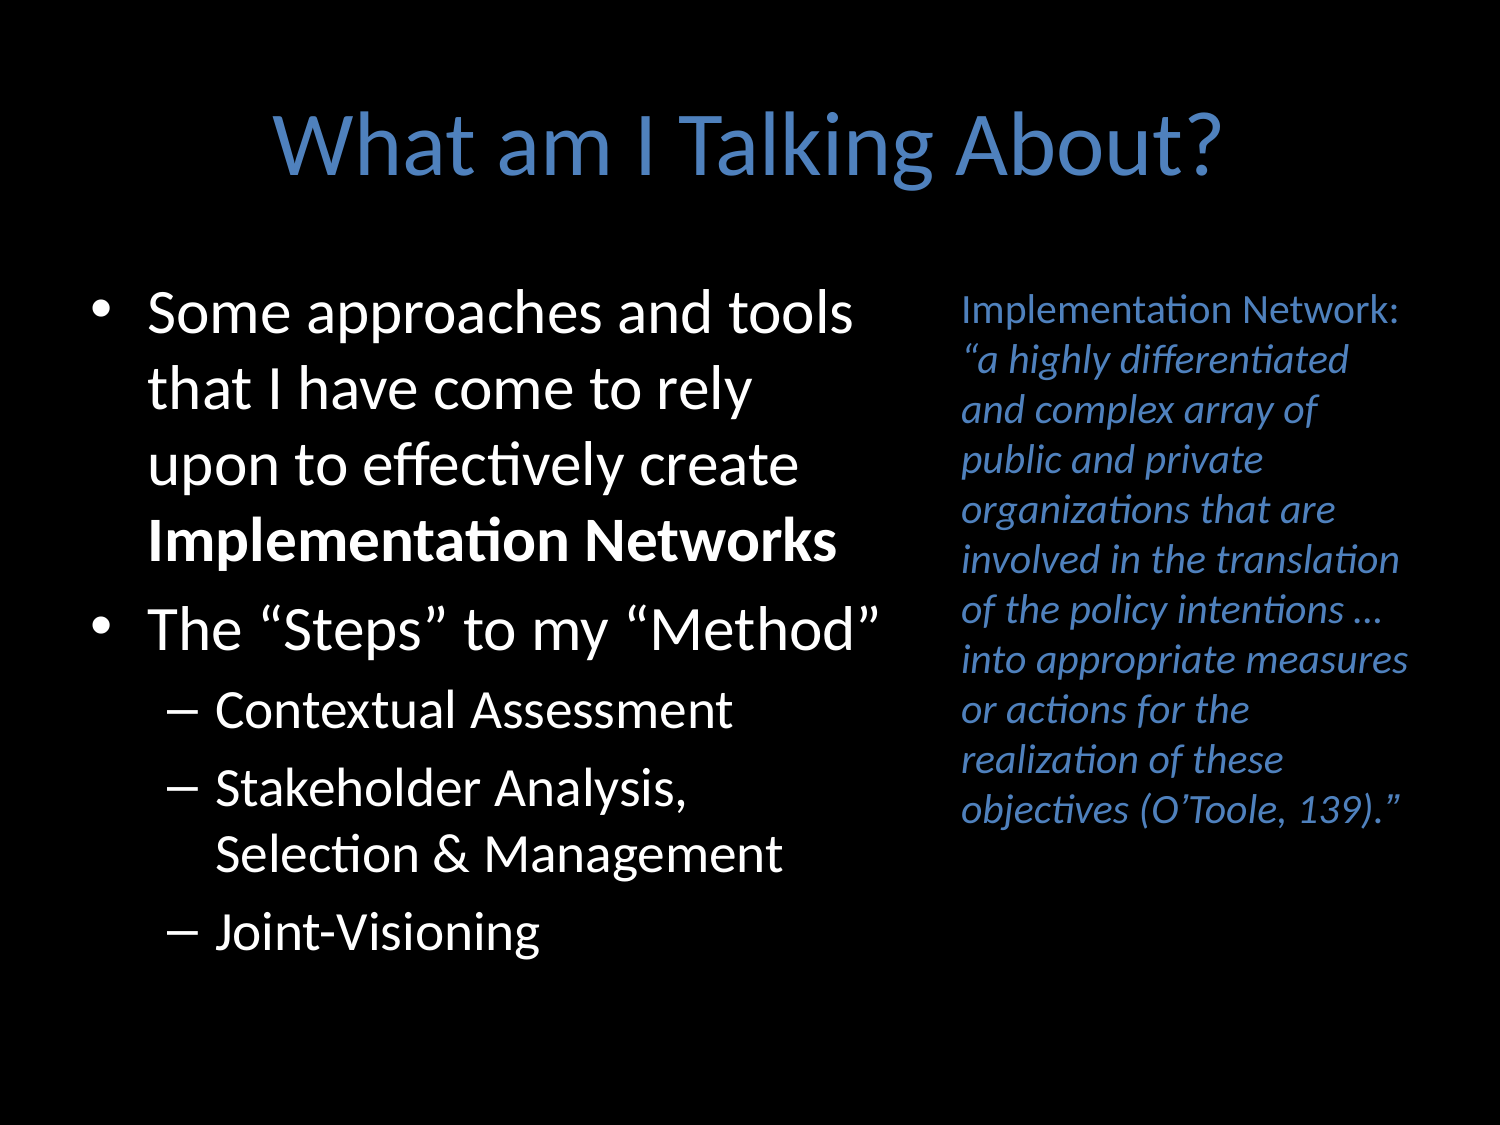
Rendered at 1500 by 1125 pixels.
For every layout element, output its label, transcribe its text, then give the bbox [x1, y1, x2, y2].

list Some approaches and tools that I have come to rely upon to effectively create Implementation Networks The “Steps” to my “Method” Contextual Assessment Stakeholder Analysis, Selection & Management Joint-Visioning [75, 262, 905, 1005]
title What am I Talking About? [75, 45, 1425, 233]
text_box Implementation Network: “a highly differentiated and complex array of public and private organizations that are involved in the translation of the policy intentions … into appropriate measures or actions for the realization of these objectives (O’Toole, 139).” [946, 274, 1425, 840]
